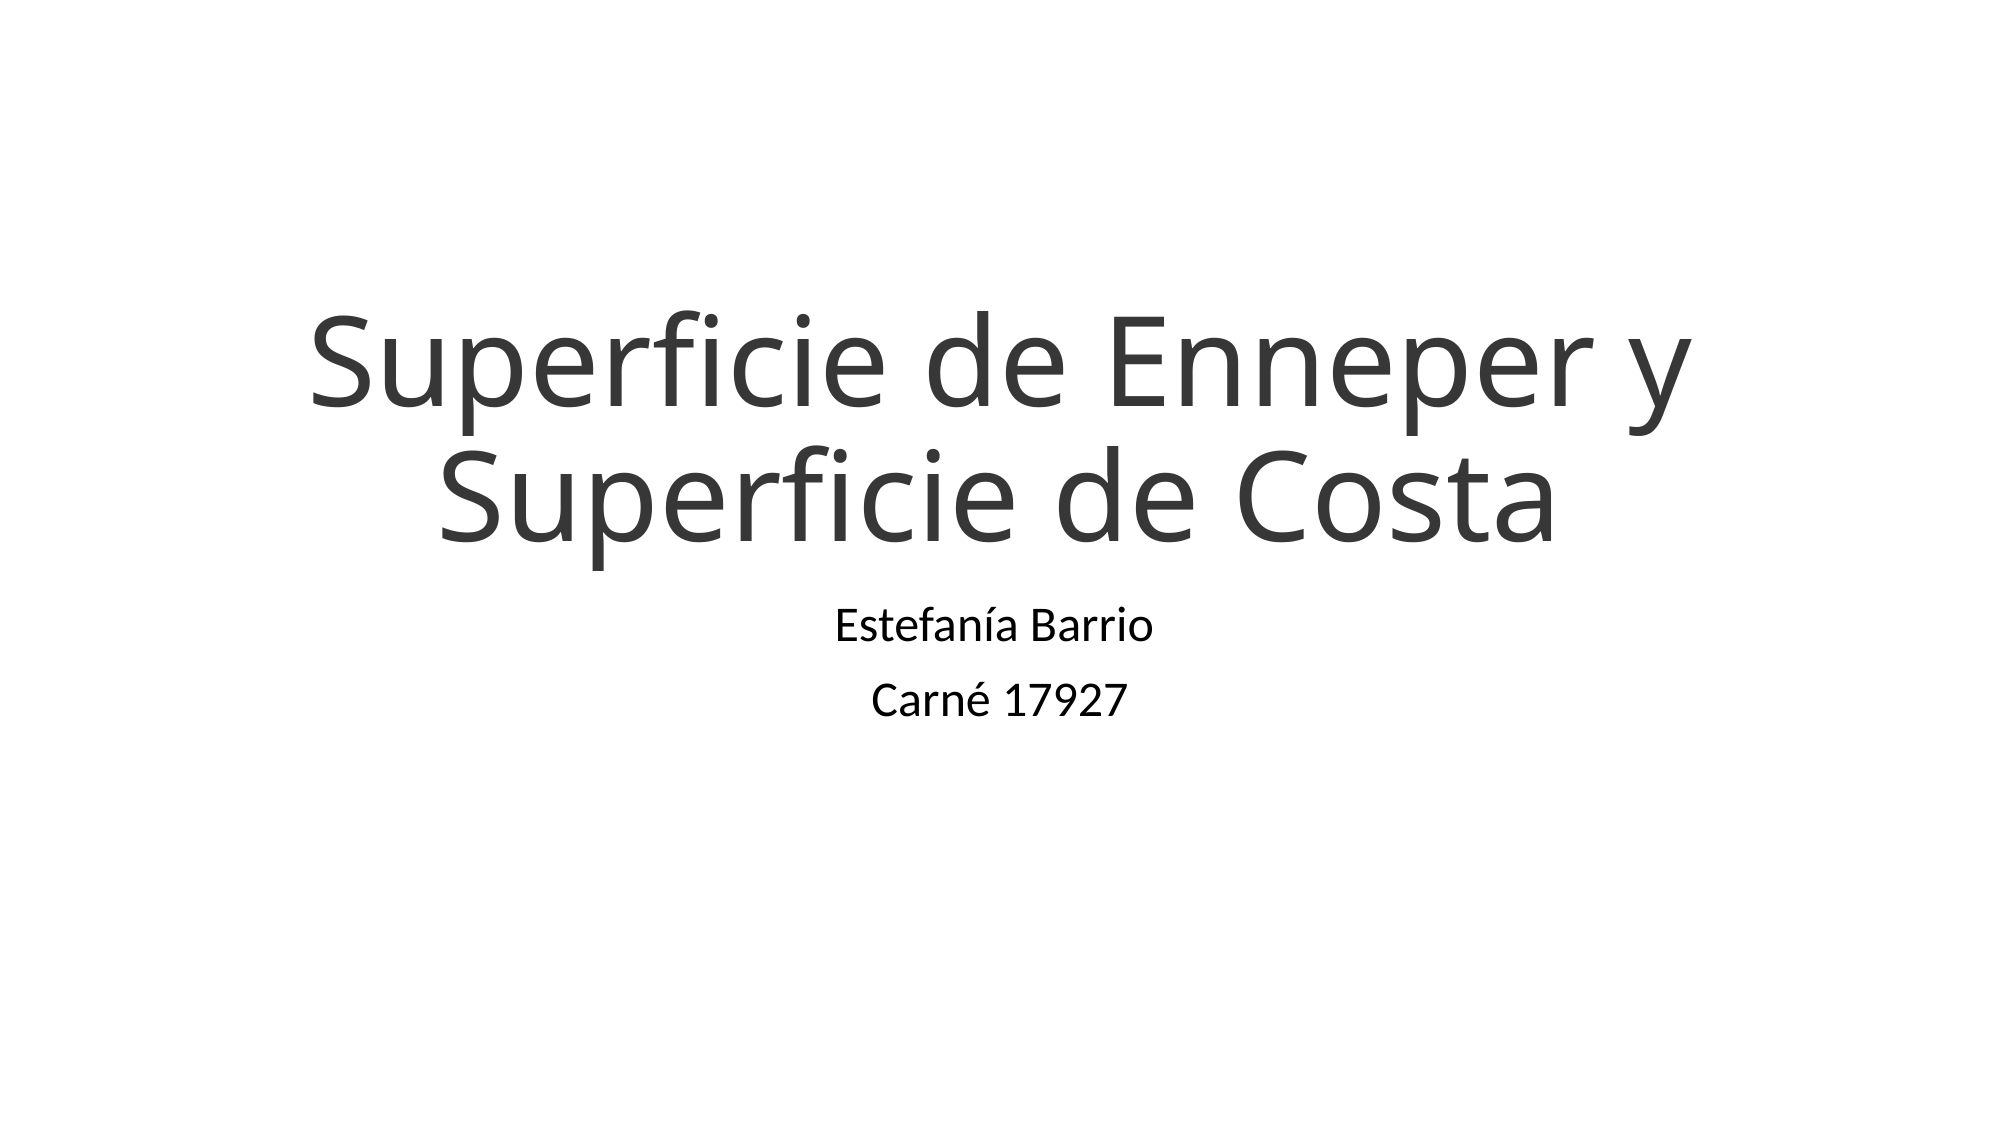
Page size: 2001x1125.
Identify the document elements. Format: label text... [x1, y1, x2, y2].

title Superficie de Enneper y Superficie de Costa [249, 184, 1750, 576]
subtitle Estefanía Barrio Carné 17927 [249, 590, 1750, 863]
